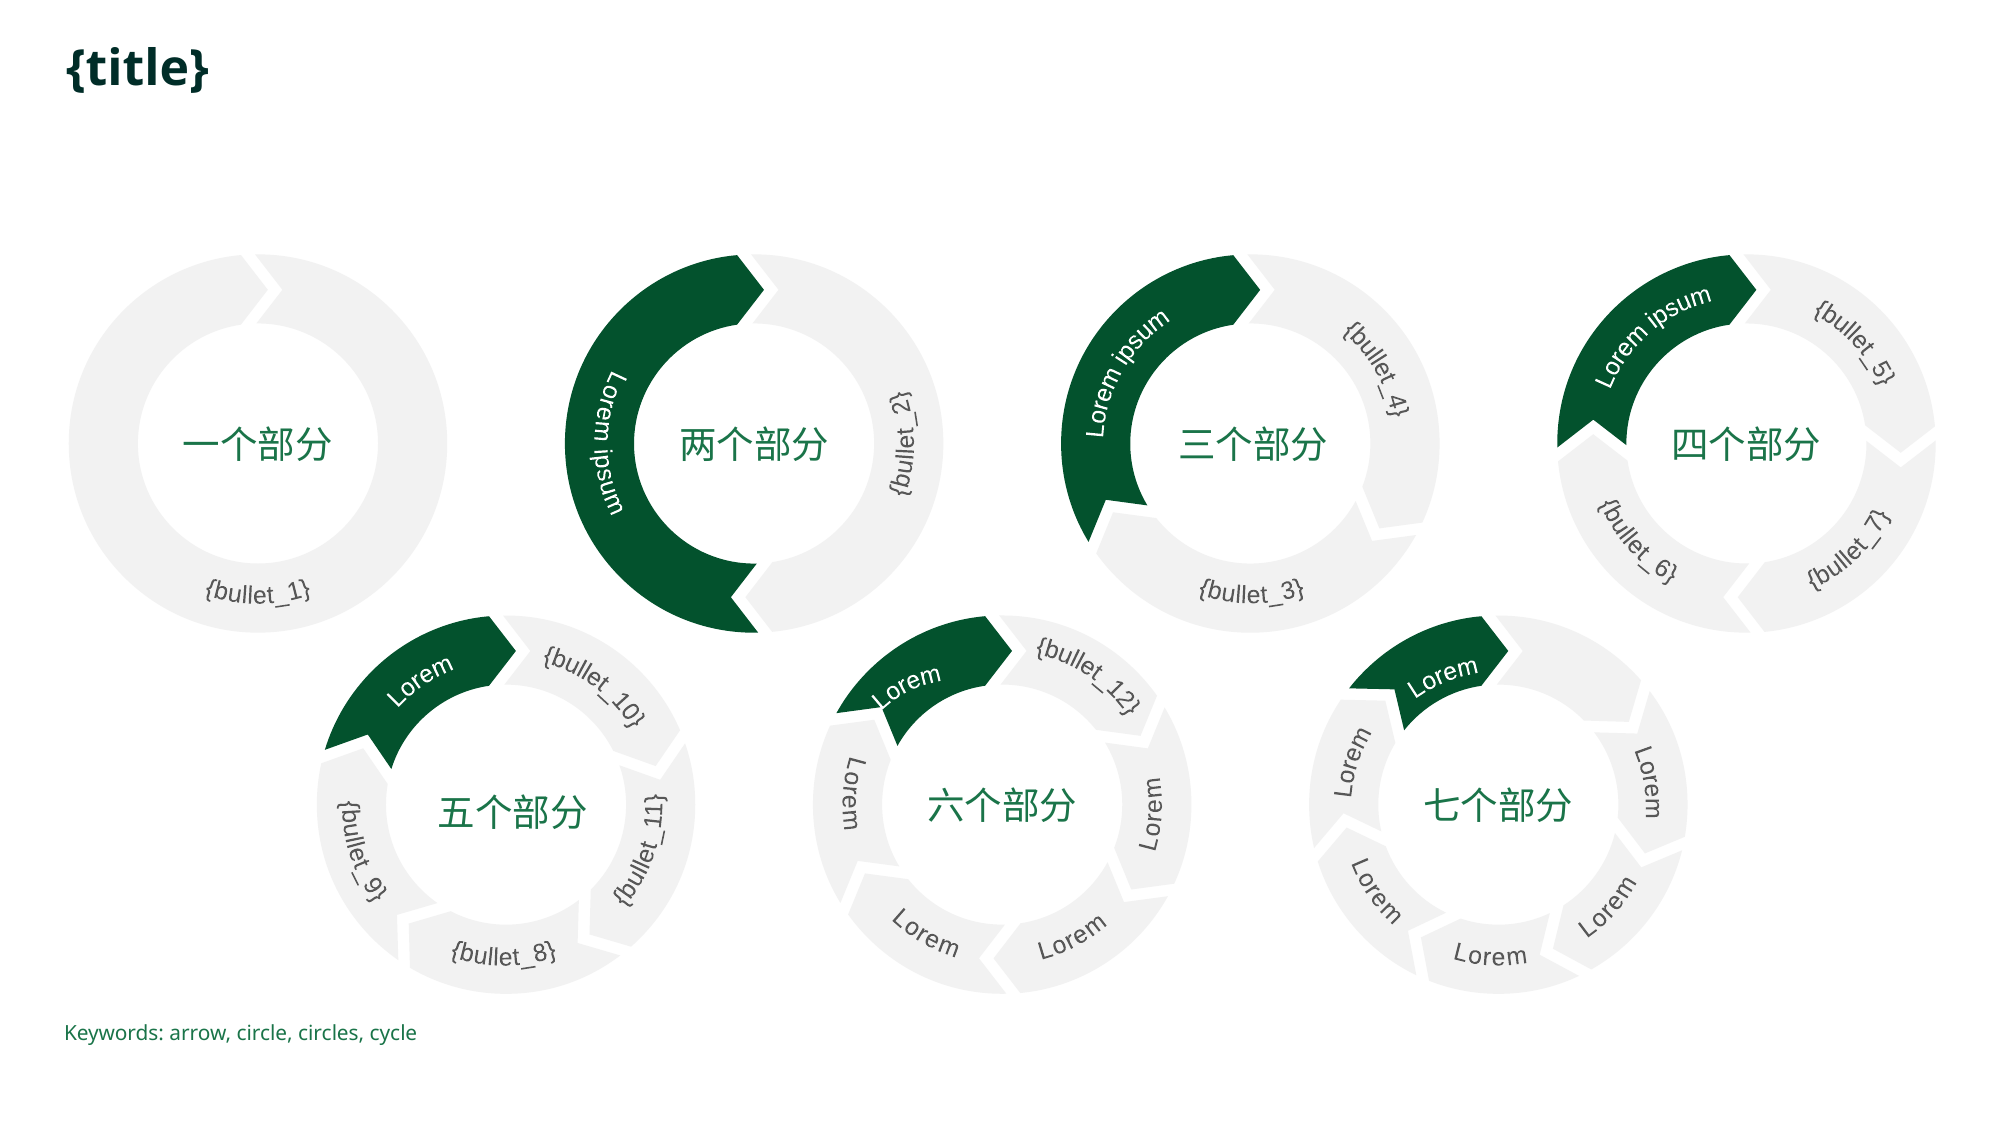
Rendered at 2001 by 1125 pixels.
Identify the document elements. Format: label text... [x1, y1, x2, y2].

title {title} [66, 42, 1721, 98]
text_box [1060, 254, 1440, 633]
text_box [316, 615, 696, 994]
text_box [564, 254, 944, 633]
text_box 一个部分 [136, 322, 380, 565]
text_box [1557, 254, 1936, 633]
text_box [68, 254, 448, 633]
text_box Keywords: arrow, circle, circles, cycle [64, 1019, 418, 1045]
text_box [1308, 615, 1688, 994]
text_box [812, 615, 1192, 994]
